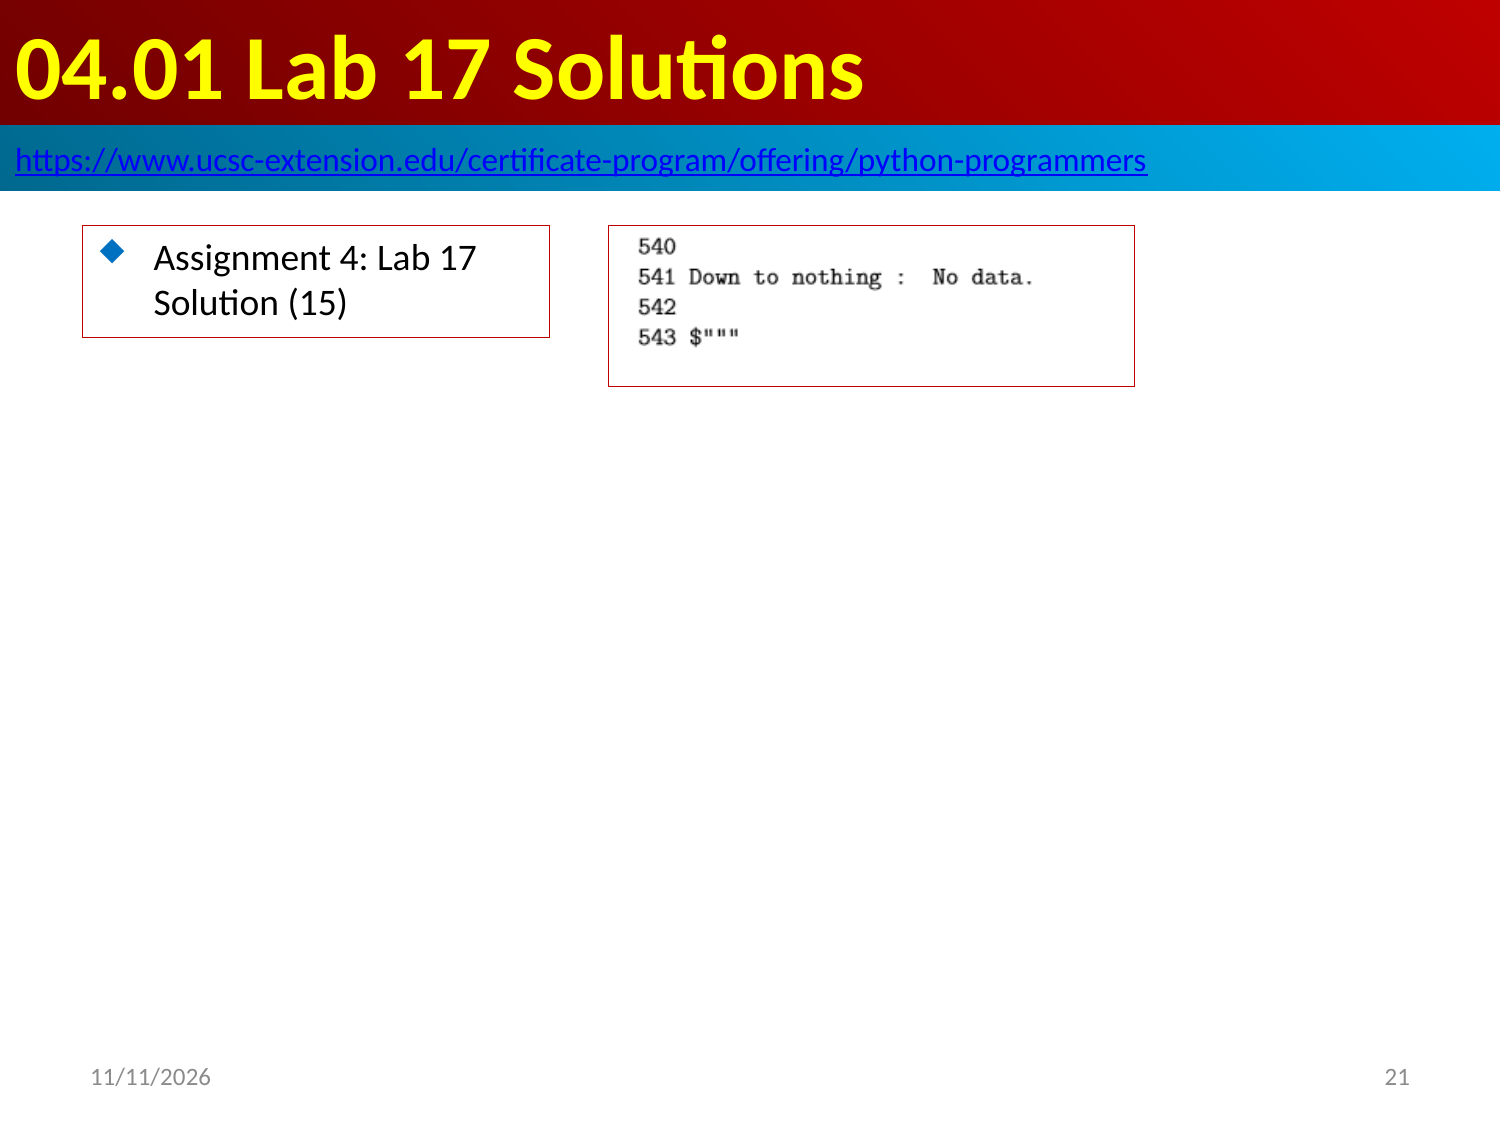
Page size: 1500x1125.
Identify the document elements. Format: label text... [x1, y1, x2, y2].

subtitle Assignment 4: Lab 17 Solution (15) [82, 225, 550, 338]
picture [607, 224, 1135, 387]
title 04.01 Lab 17 Solutions [0, 0, 1500, 125]
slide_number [75, 1042, 425, 1109]
slide_number 21 [1074, 1042, 1425, 1109]
text_box https://www.ucsc-extension.edu/certificate-program/offering/python-programmers [0, 125, 1500, 191]
